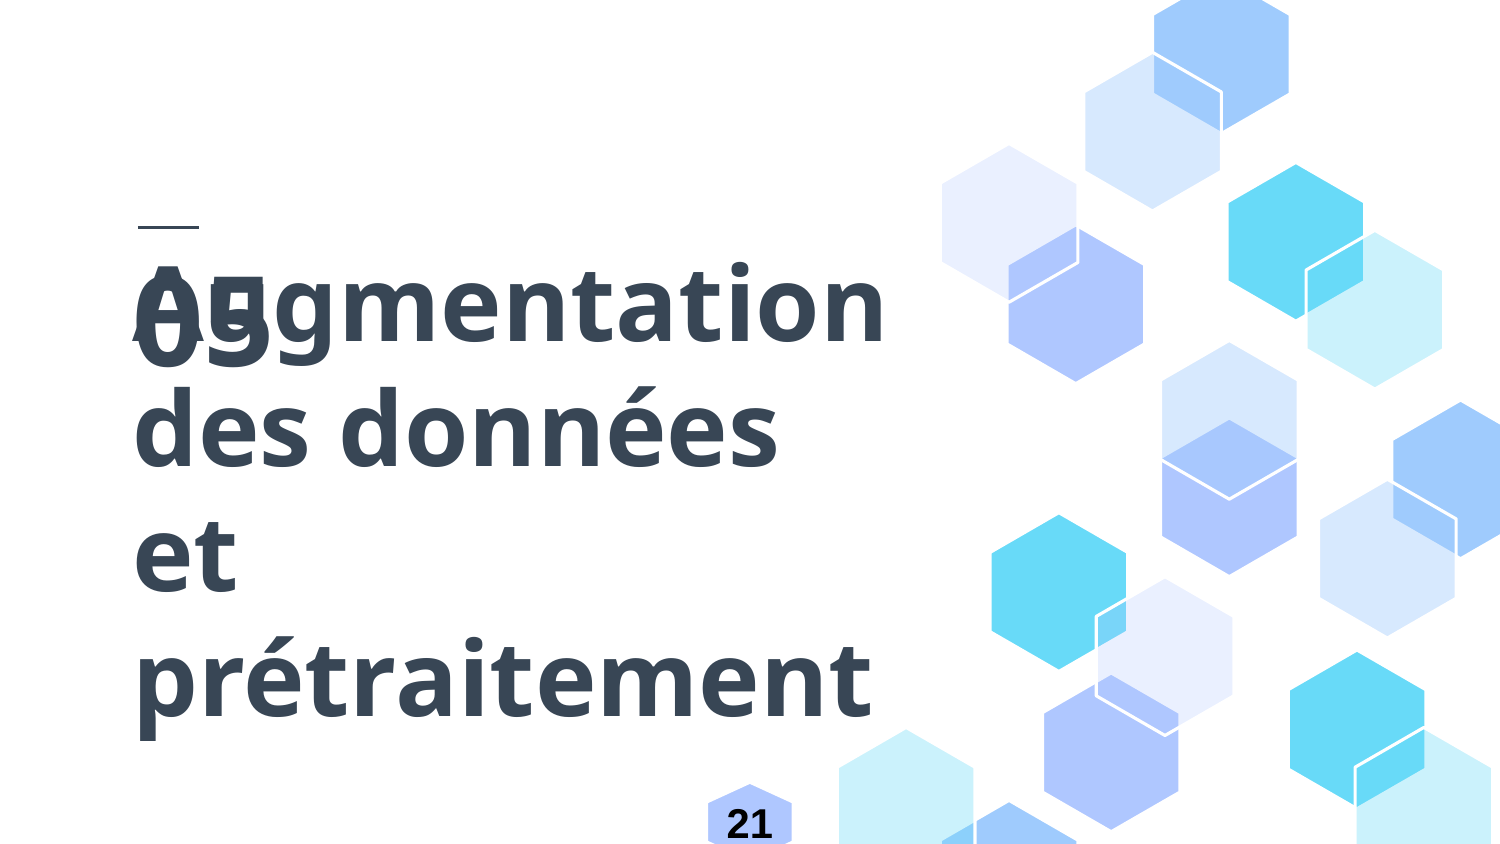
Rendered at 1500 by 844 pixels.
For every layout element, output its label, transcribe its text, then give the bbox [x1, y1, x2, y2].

text_box 21 [706, 782, 794, 844]
title 05 [116, 240, 325, 392]
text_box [837, 0, 1500, 844]
title Augmentation des données et prétraitement [116, 391, 832, 753]
